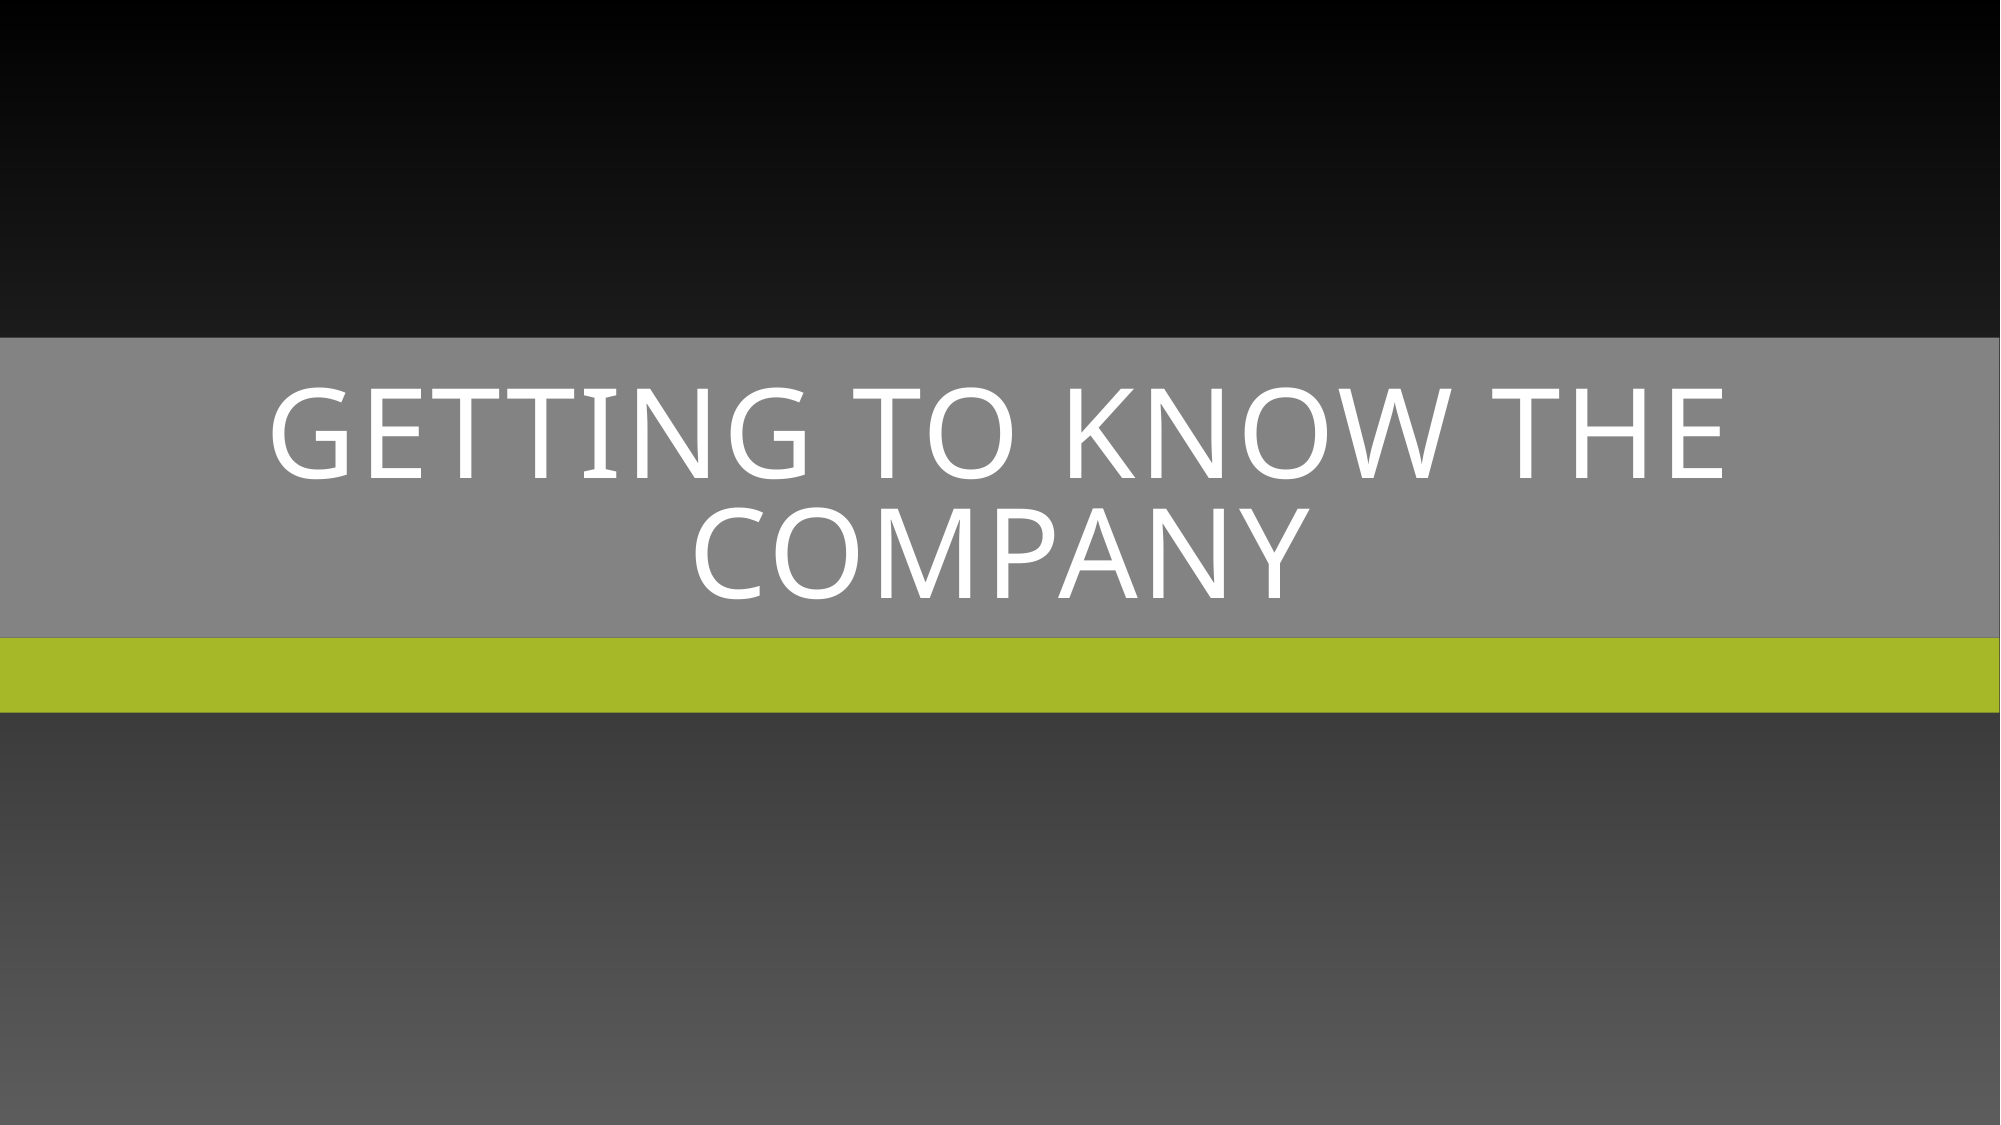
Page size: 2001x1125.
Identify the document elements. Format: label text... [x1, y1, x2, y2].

title Getting to Know the Company [77, 360, 1923, 646]
